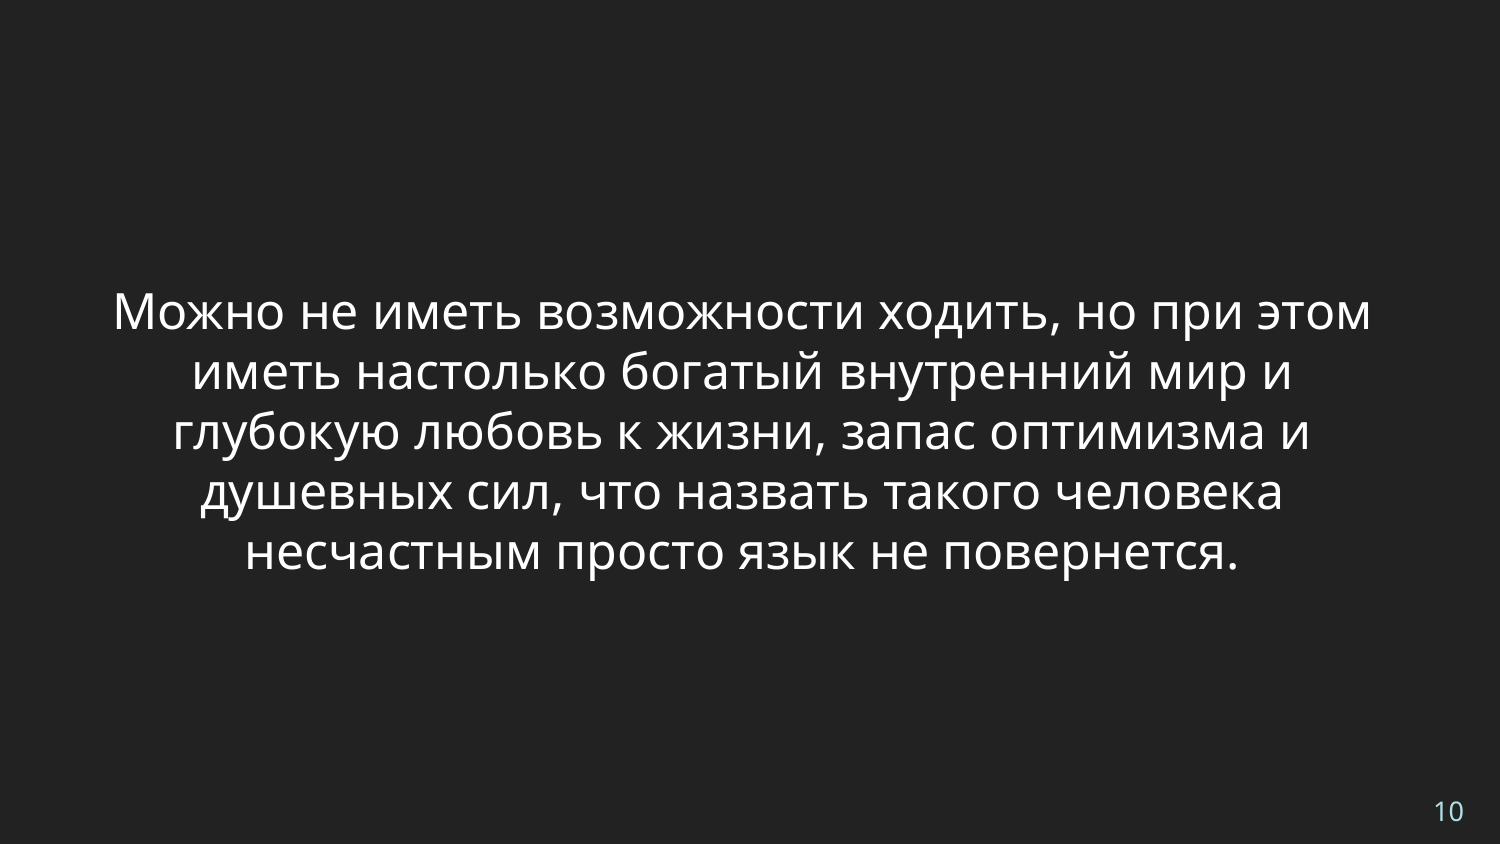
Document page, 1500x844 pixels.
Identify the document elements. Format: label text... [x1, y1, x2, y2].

list Можно не иметь возможности ходить, но при этом иметь настолько богатый внутренний мир и глубокую любовь к жизни, запас оптимизма и душевных сил, что назвать такого человека несчастным просто язык не повернется. [62, 264, 1404, 599]
slide_number 10 [1403, 779, 1494, 832]
